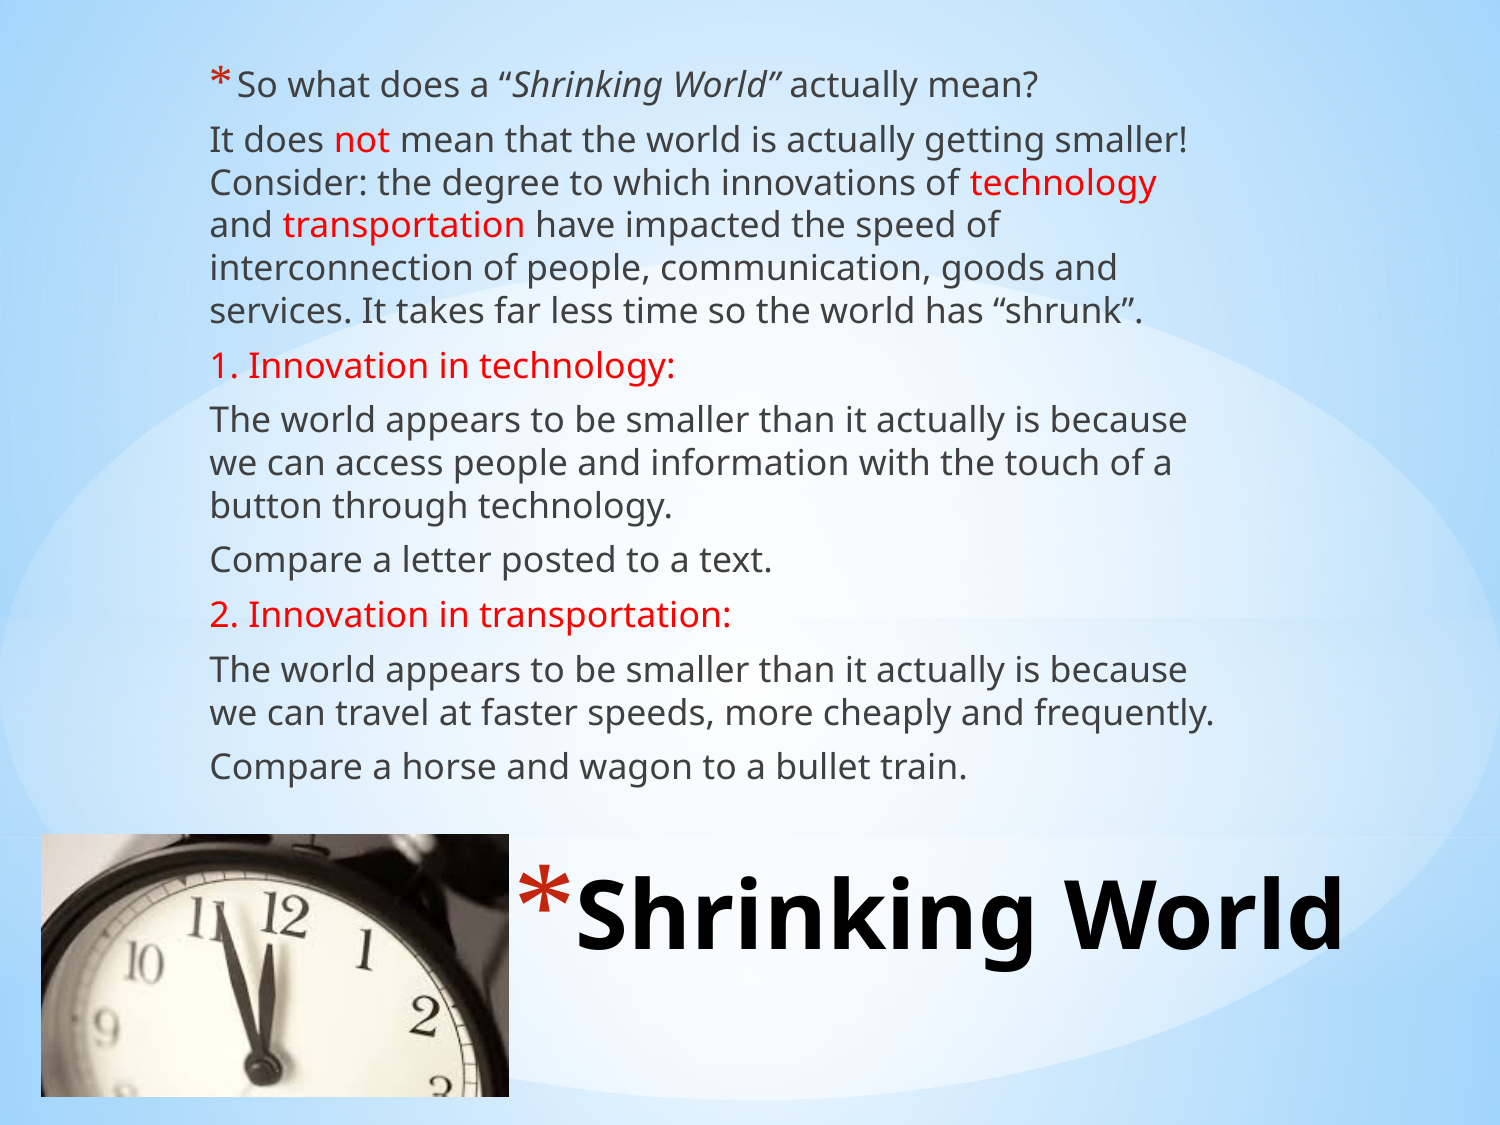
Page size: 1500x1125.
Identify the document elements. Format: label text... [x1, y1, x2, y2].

title Shrinking World [515, 846, 1363, 988]
list So what does a “Shrinking World” actually mean? It does not mean that the world is actually getting smaller! Consider: the degree to which innovations of technology and transportation have impacted the speed of interconnection of people, communication, goods and services. It takes far less time so the world has “shrunk”. 1. Innovation in technology: The world appears to be smaller than it actually is because we can access people and information with the touch of a button through technology. Compare a letter posted to a text. 2. Innovation in transportation: The world appears to be smaller than it actually is because we can travel at faster speeds, more cheaply and frequently. Compare a horse and wagon to a bullet train. [187, 54, 1238, 835]
picture [41, 833, 510, 1097]
